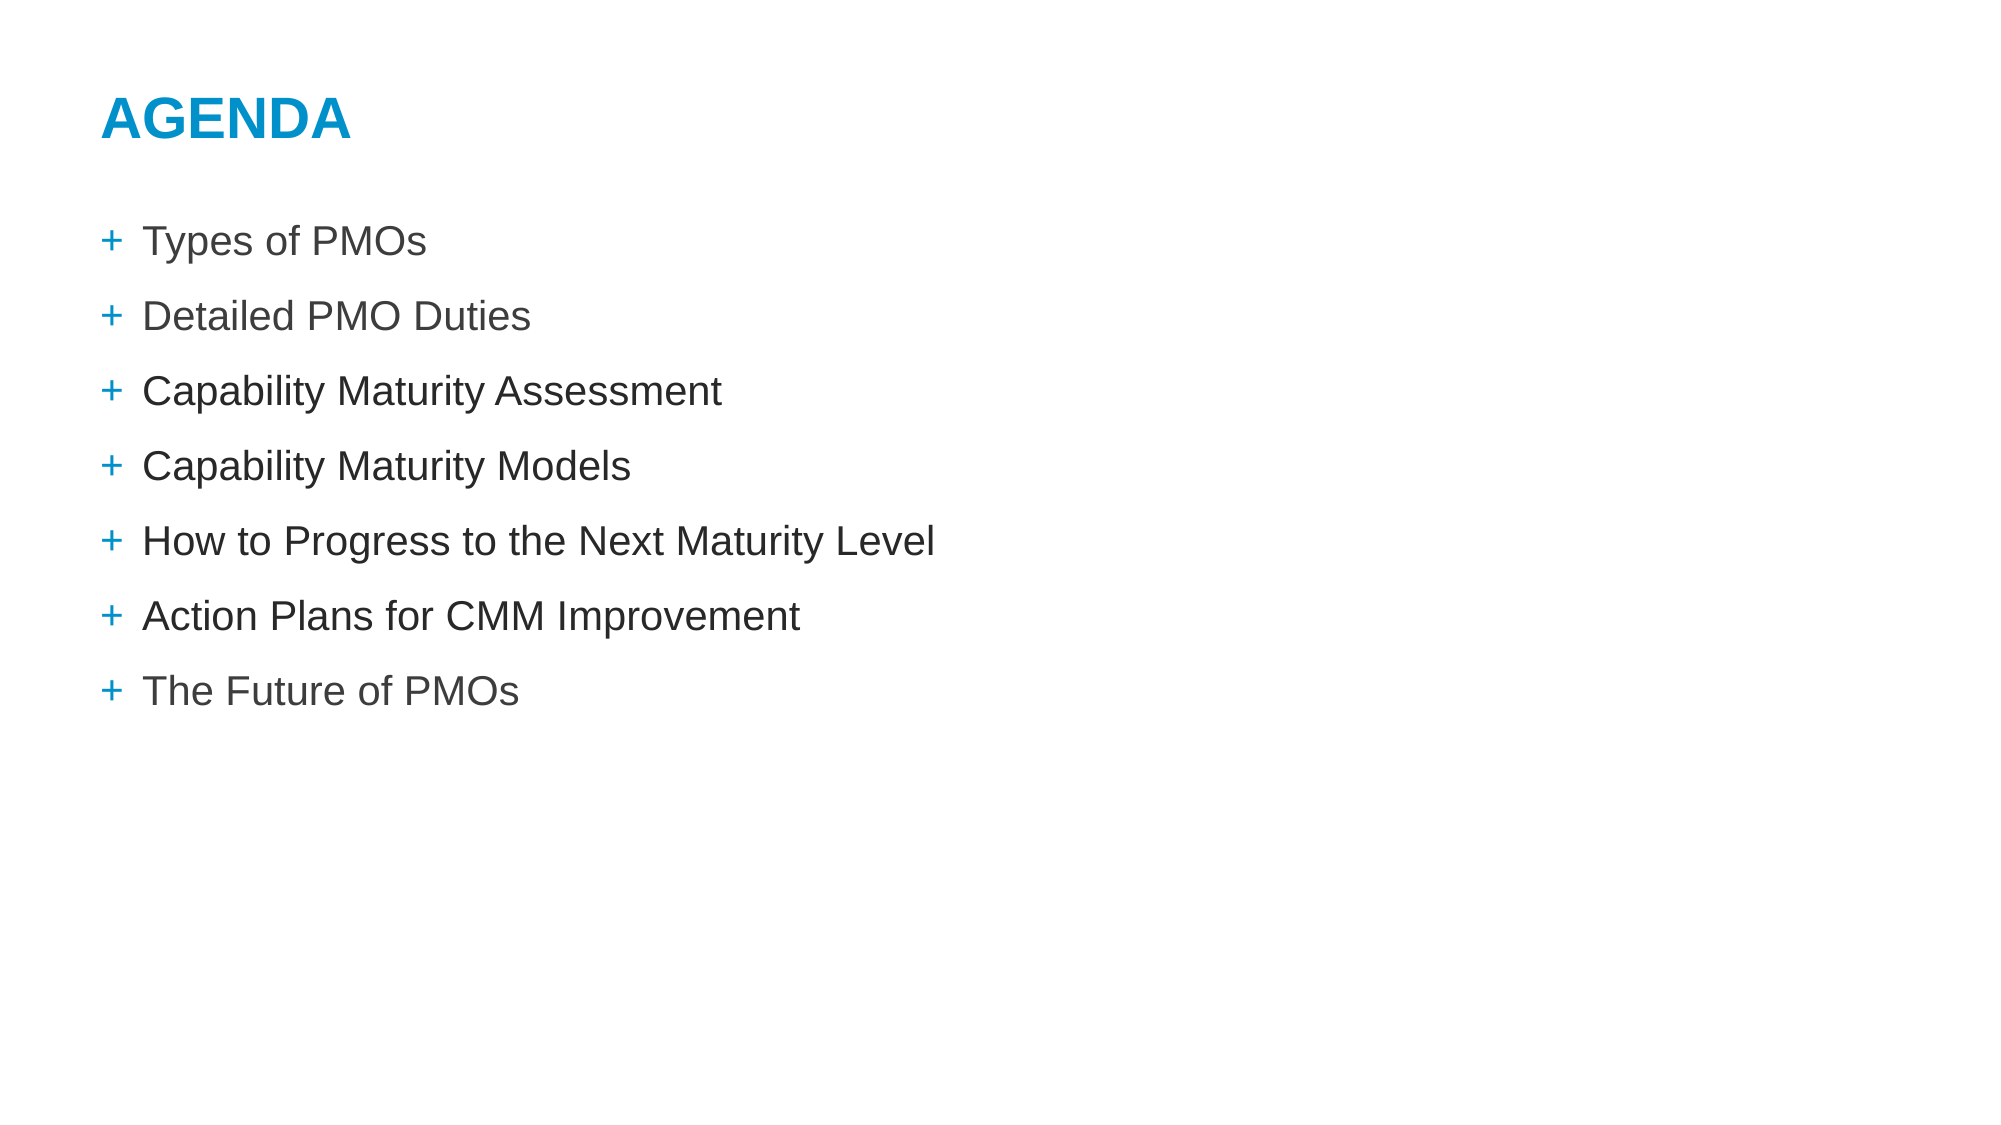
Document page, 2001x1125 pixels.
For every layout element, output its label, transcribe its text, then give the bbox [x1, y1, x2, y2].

list Types of PMOs Detailed PMO Duties Capability Maturity Assessment Capability Maturity Models How to Progress to the Next Maturity Level Action Plans for CMM Improvement The Future of PMOs [85, 206, 1854, 860]
title AGENDA [85, 51, 1892, 179]
